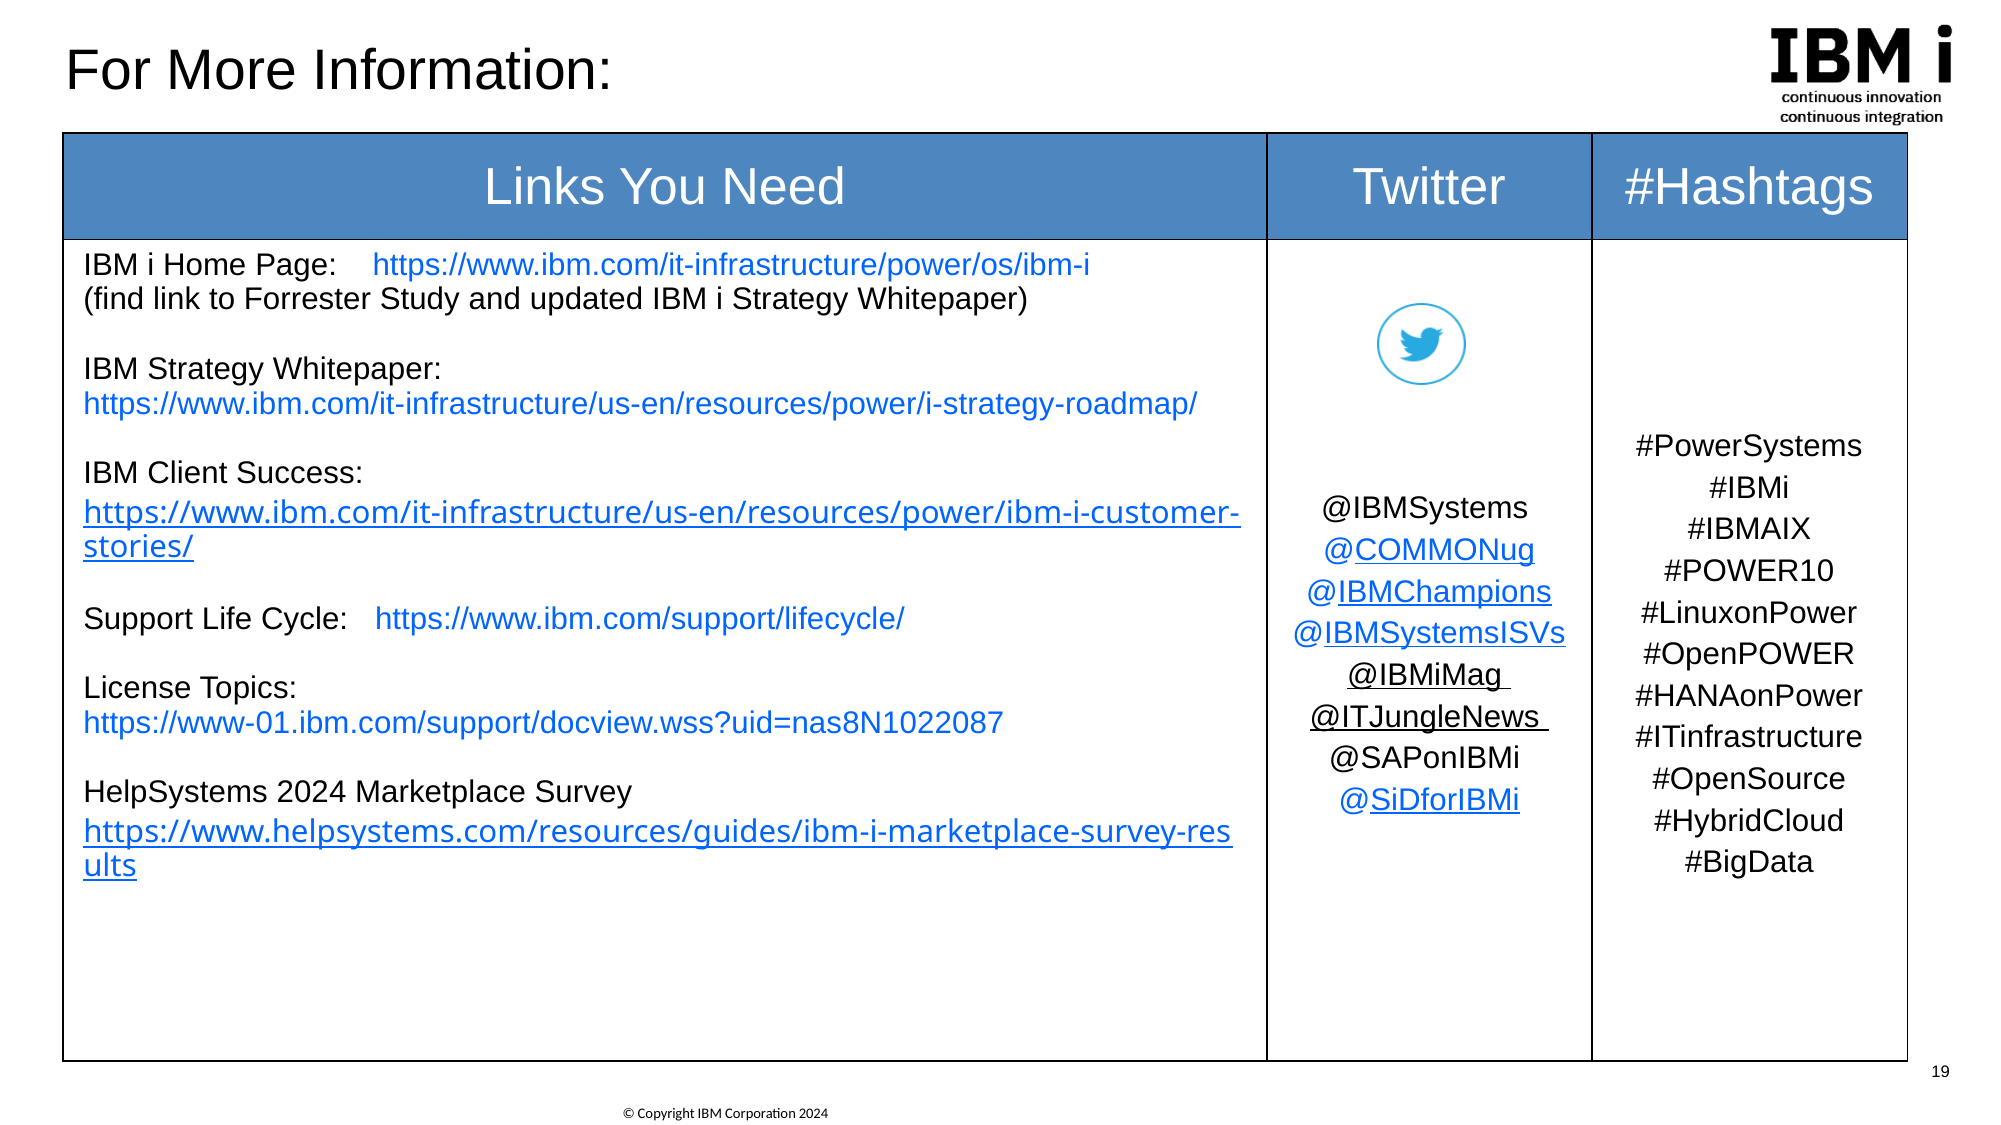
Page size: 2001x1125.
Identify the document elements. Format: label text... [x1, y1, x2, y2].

table_cell IBM i Home Page: https://www.ibm.com/it-infrastructure/power/os/ibm-i (find link to Forrester Study and updated IBM i Strategy Whitepaper) IBM Strategy Whitepaper: https://www.ibm.com/it-infrastructure/us-en/resources/power/i-strategy-roadmap/ IBM Client Success: https://www.ibm.com/it-infrastructure/us-en/resources/power/ibm-i-customer-stories/ Support Life Cycle: https://www.ibm.com/support/lifecycle/ License Topics: https://www-01.ibm.com/support/docview.wss?uid=nas8N1022087 HelpSystems 2024 Marketplace Survey https://www.helpsystems.com/resources/guides/ibm-i-marketplace-survey-results [64, 240, 1266, 1060]
table_header Twitter [1268, 134, 1591, 239]
table_header #Hashtags [1593, 134, 1907, 239]
table_header Links You Need [64, 134, 1266, 239]
table_cell #PowerSystems #IBMi #IBMAIX #POWER10 #LinuxonPower #OpenPOWER #HANAonPower #ITinfrastructure #OpenSource #HybridCloud #BigData [1593, 240, 1907, 1060]
title For More Information: [50, 36, 1726, 109]
table_cell @IBMSystems @COMMONug @IBMChampions @IBMSystemsISVs @IBMiMag @ITJungleNews @SAPonIBMi @SiDforIBMi [1268, 240, 1591, 1060]
slide_number 19 [1500, 1055, 1950, 1086]
picture [1376, 303, 1466, 385]
picture [1755, 12, 1965, 129]
